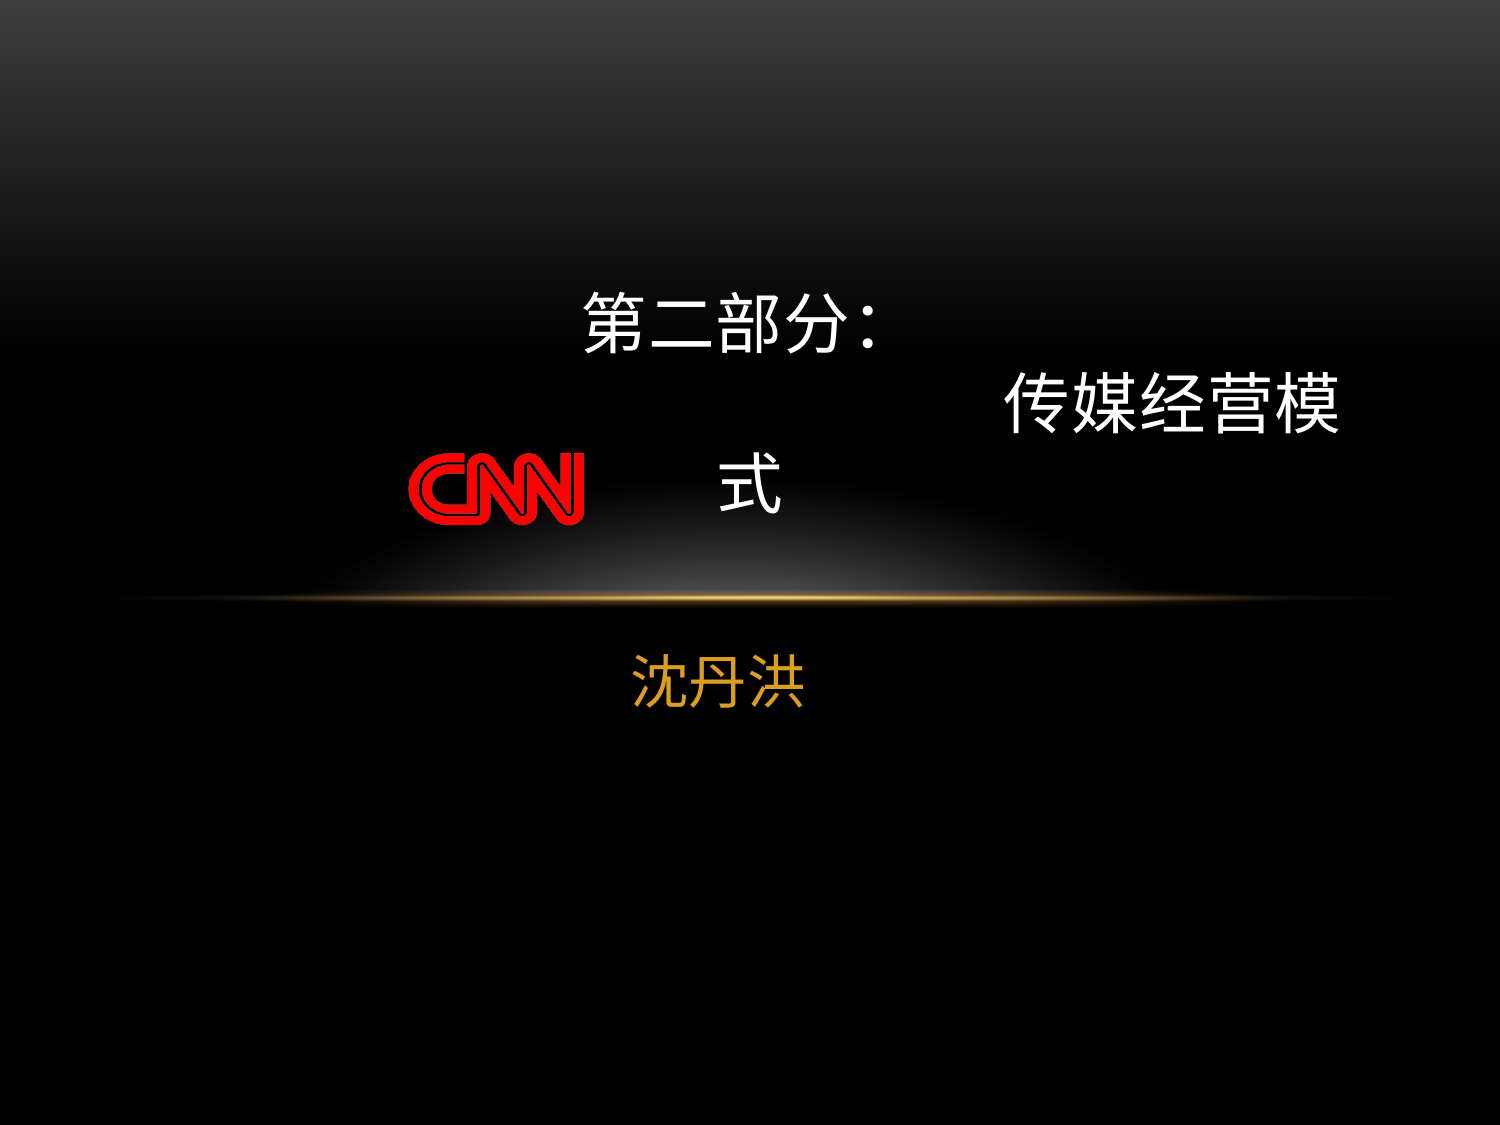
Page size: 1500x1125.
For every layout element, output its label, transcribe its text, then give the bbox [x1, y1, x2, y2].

picture [0, 0, 1500, 750]
subtitle 沈丹洪 [200, 637, 1250, 925]
title 第二部分： 传媒经营模式 [112, 288, 1388, 530]
